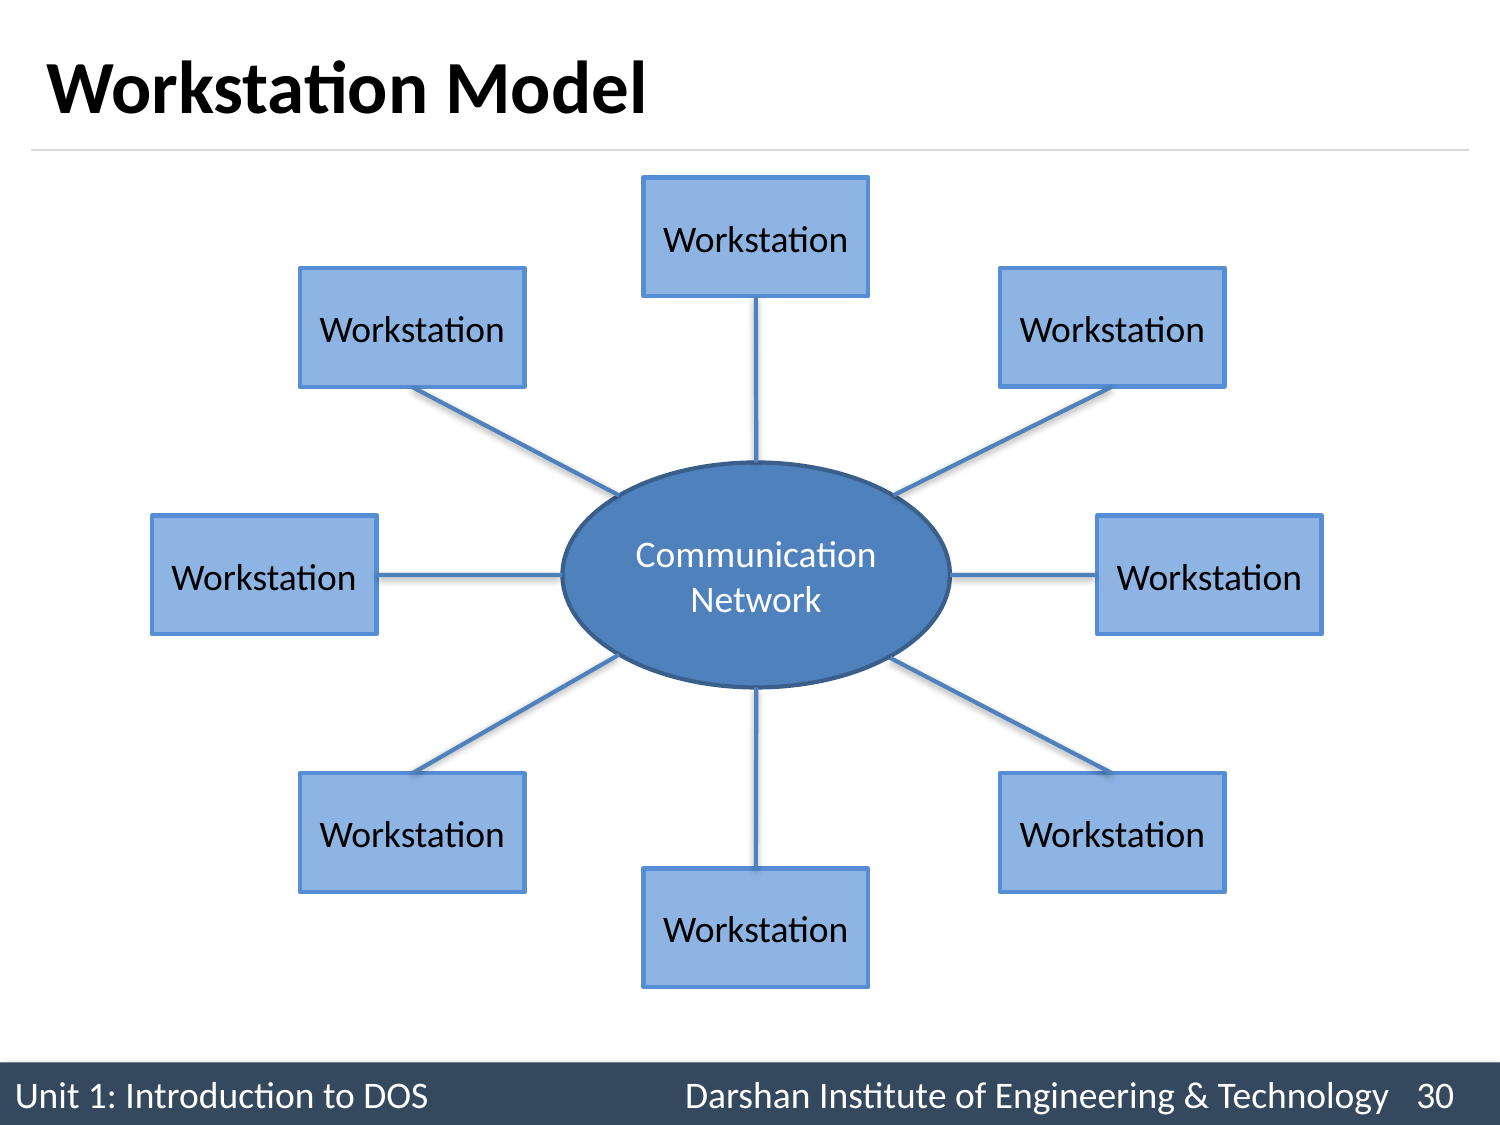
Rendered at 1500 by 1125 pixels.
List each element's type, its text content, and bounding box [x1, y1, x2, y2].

text_box Workstation [641, 866, 870, 989]
text_box Workstation [298, 266, 527, 389]
text_box Workstation [298, 771, 527, 894]
title Workstation Model [31, 17, 1469, 150]
text_box Workstation [641, 175, 870, 298]
text_box Workstation [998, 771, 1227, 894]
text_box Workstation [150, 513, 379, 636]
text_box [411, 654, 620, 774]
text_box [411, 386, 620, 496]
text_box Workstation [1095, 513, 1324, 636]
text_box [889, 657, 1113, 774]
text_box Workstation [998, 266, 1227, 389]
list [31, 162, 1469, 1038]
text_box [892, 386, 1113, 496]
text_box Communication Network [560, 460, 952, 690]
